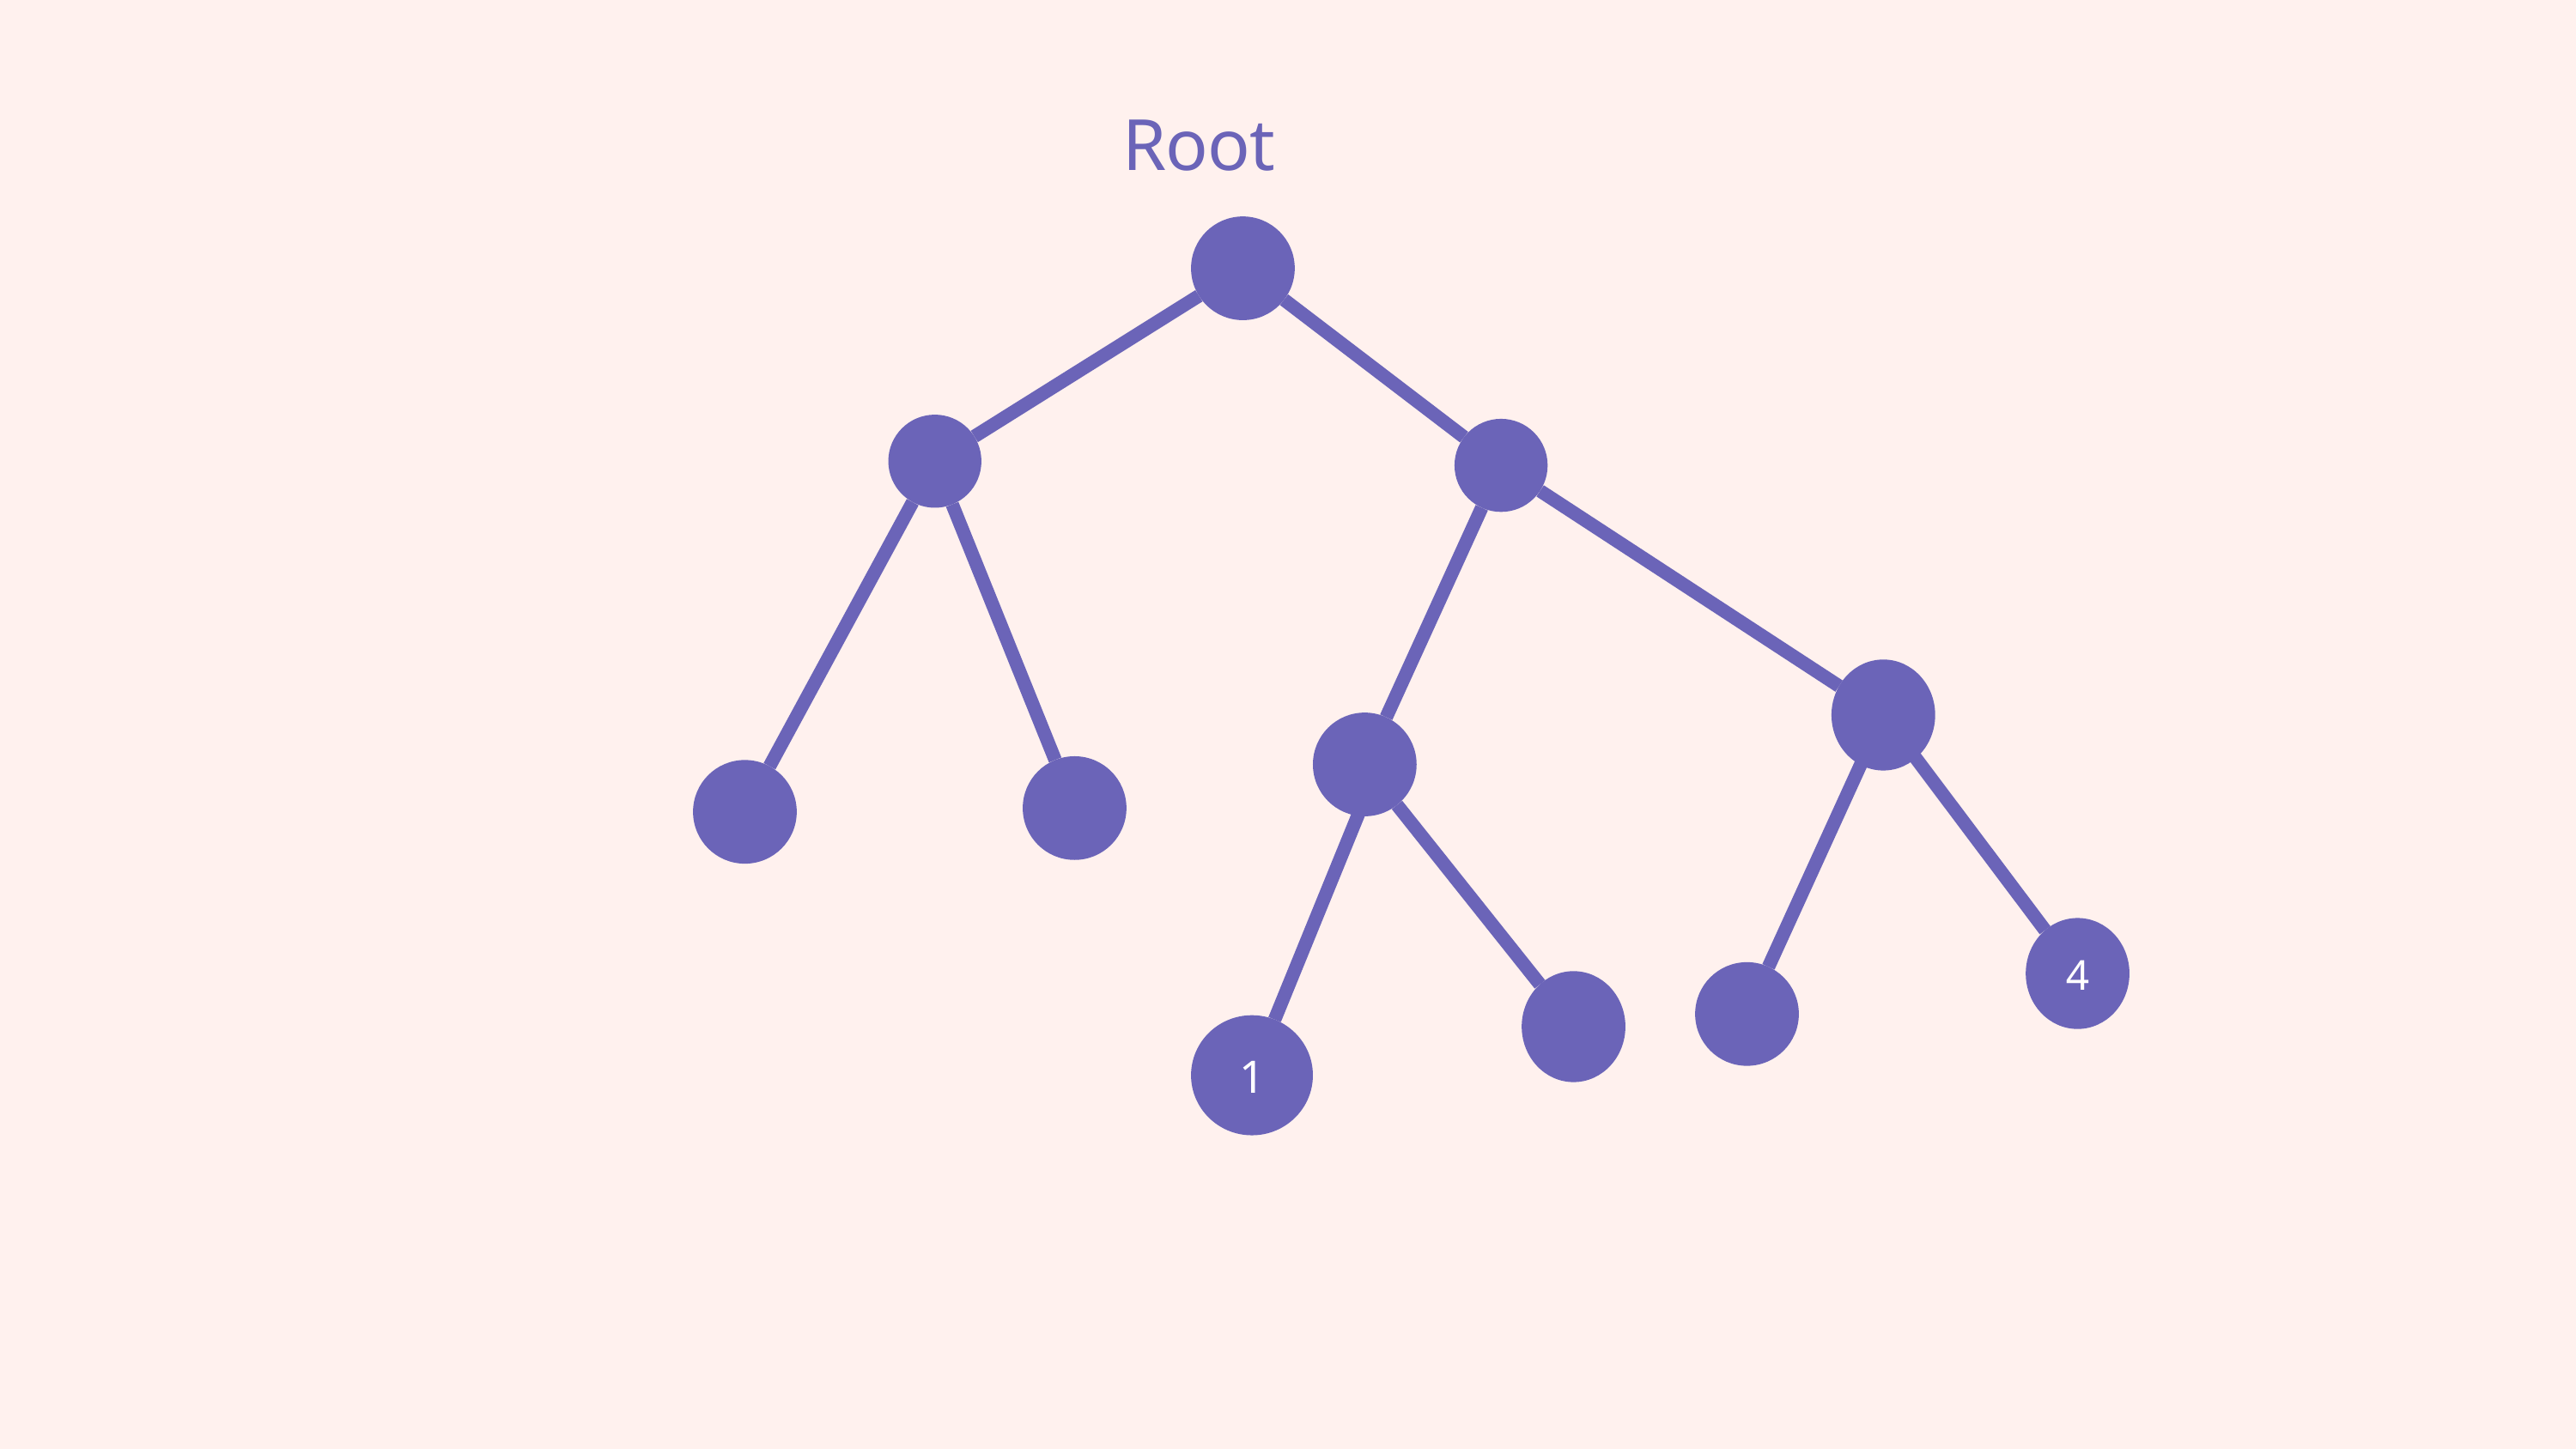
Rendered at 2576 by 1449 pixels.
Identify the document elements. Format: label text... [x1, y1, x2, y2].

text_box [2025, 918, 2130, 1029]
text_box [1454, 418, 1548, 512]
text_box Root [1122, 71, 1298, 185]
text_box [1022, 755, 1127, 860]
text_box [1190, 1015, 1314, 1136]
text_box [1521, 971, 1626, 1082]
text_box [1190, 215, 1296, 321]
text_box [1831, 659, 1935, 771]
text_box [1694, 961, 1800, 1066]
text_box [1312, 712, 1417, 817]
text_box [888, 414, 982, 508]
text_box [692, 760, 798, 864]
